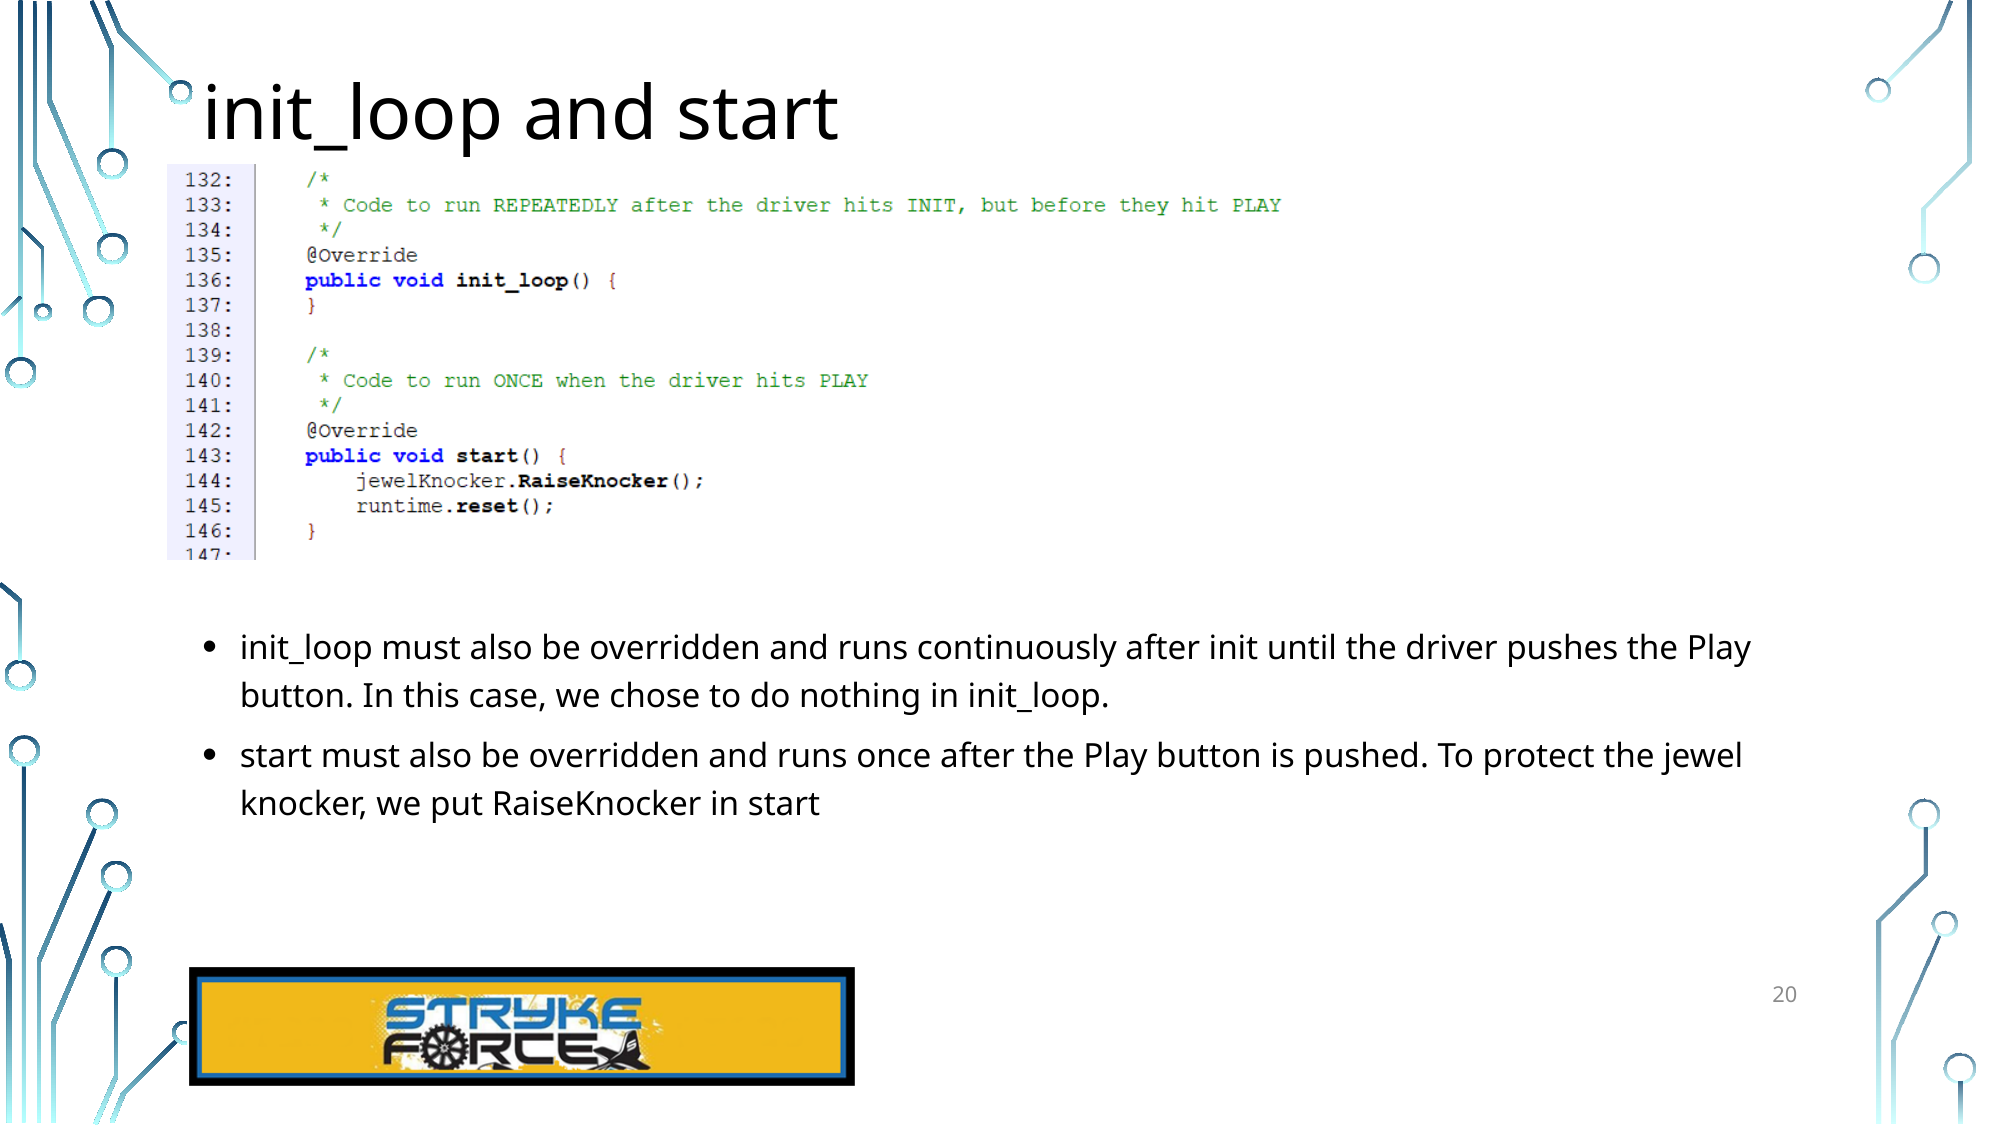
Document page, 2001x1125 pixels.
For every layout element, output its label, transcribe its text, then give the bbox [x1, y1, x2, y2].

list init_loop must also be overridden and runs continuously after init until the driver pushes the Play button. In this case, we chose to do nothing in init_loop. start must also be overridden and runs once after the Play button is pushed. To protect the jewel knocker, we put RaiseKnocker in start [187, 610, 1813, 950]
title init_loop and start [187, 66, 1813, 165]
slide_number 20 [1685, 965, 1813, 1025]
footer [187, 965, 1211, 1025]
picture [187, 1025, 857, 1088]
picture [167, 164, 1413, 561]
